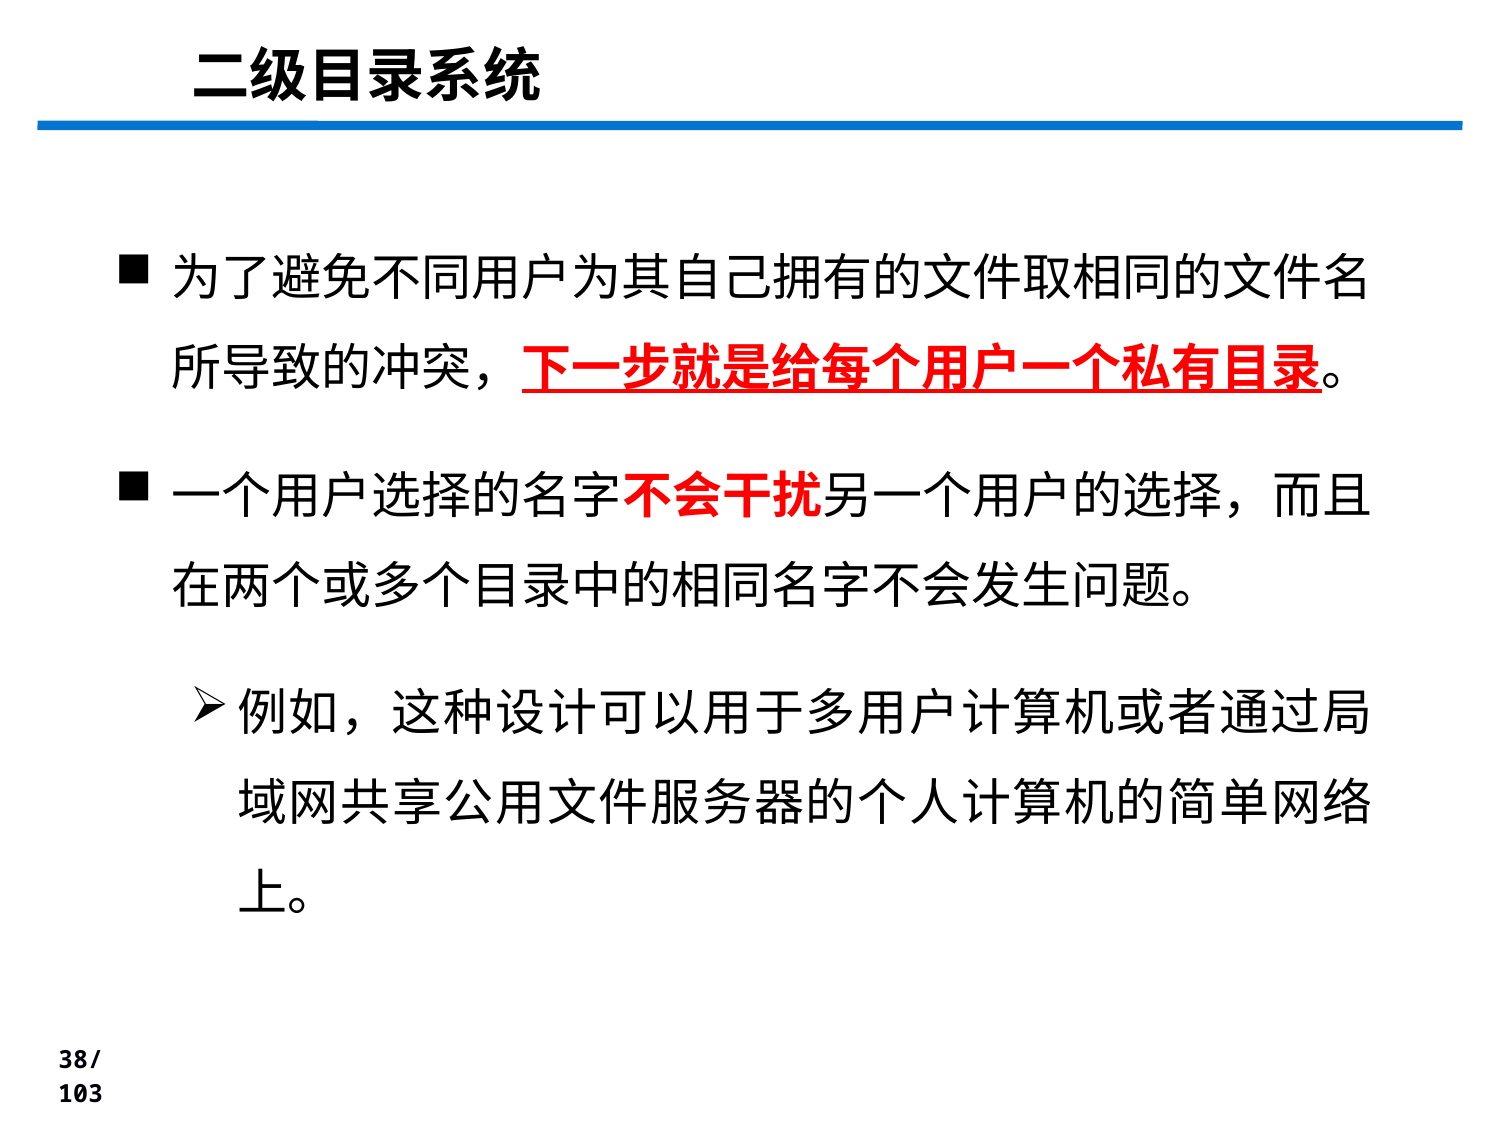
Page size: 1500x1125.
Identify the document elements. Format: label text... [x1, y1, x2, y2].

text_box 为了避免不同用户为其自己拥有的文件取相同的文件名所导致的冲突，下一步就是给每个用户一个私有目录。 一个用户选择的名字不会干扰另一个用户的选择，而且在两个或多个目录中的相同名字不会发生问题。 例如，这种设计可以用于多用户计算机或者通过局域网共享公用文件服务器的个人计算机的简单网络上。 [100, 208, 1388, 1001]
title 二级目录系统 [177, 30, 668, 104]
